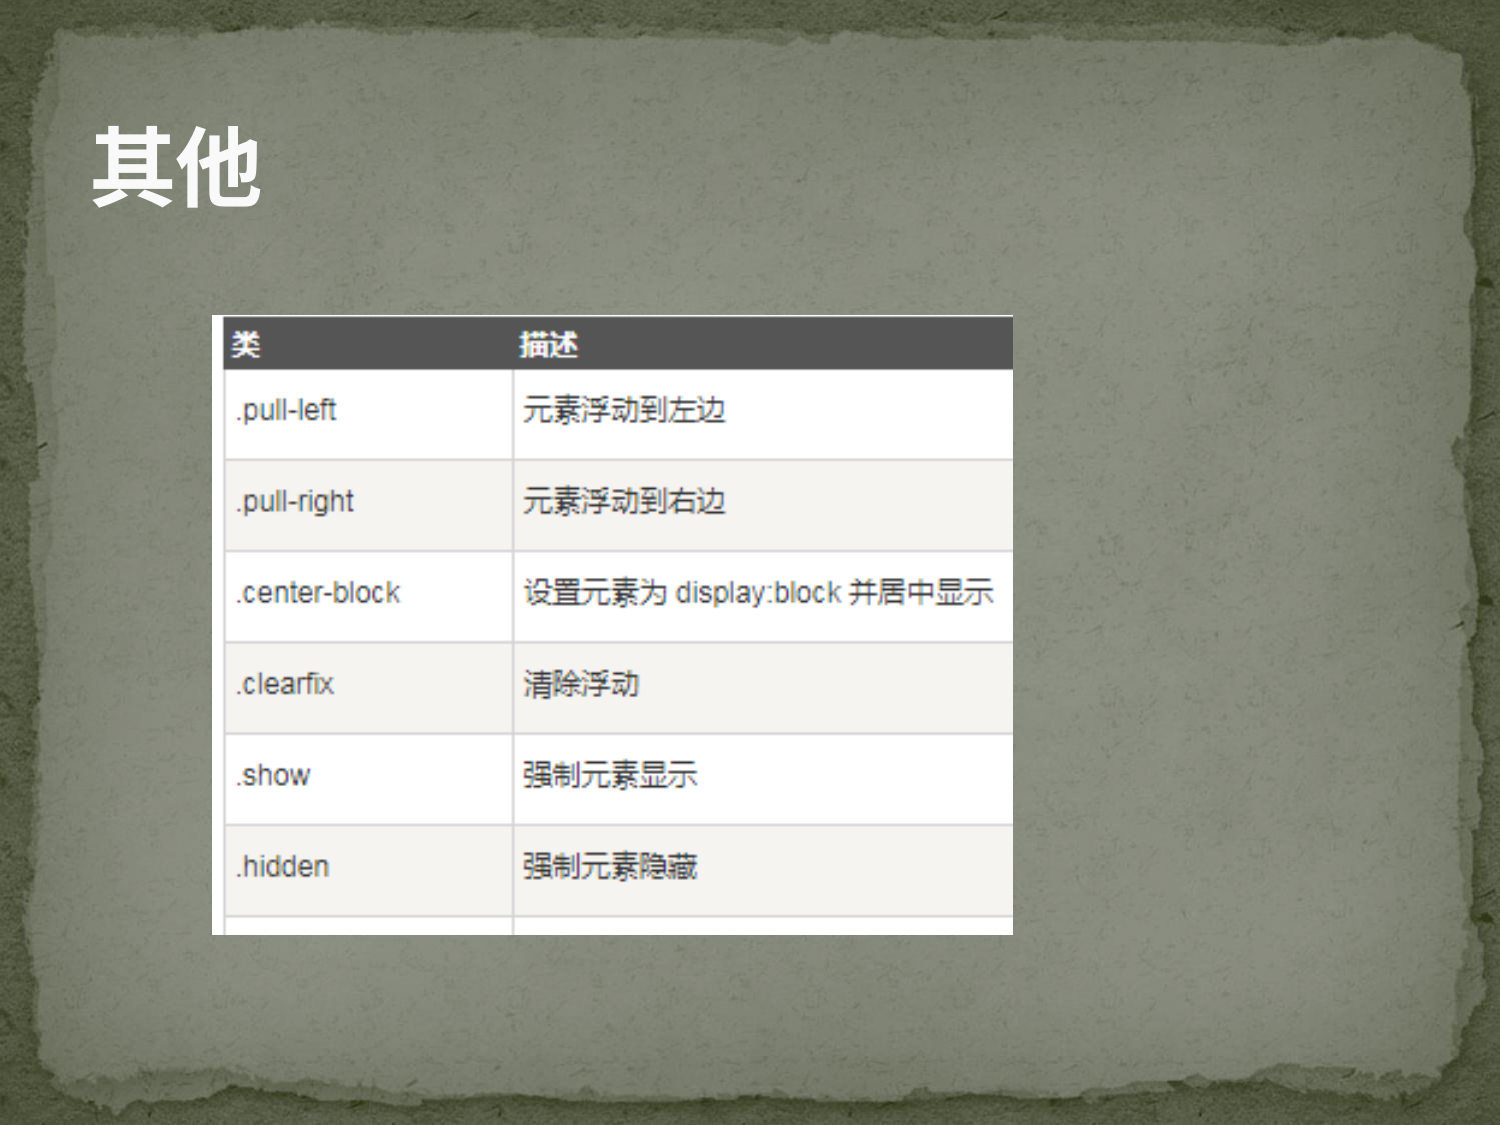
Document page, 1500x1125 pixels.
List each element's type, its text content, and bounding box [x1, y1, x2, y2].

picture [0, 0, 1500, 1125]
title 其他 [74, 24, 1425, 225]
